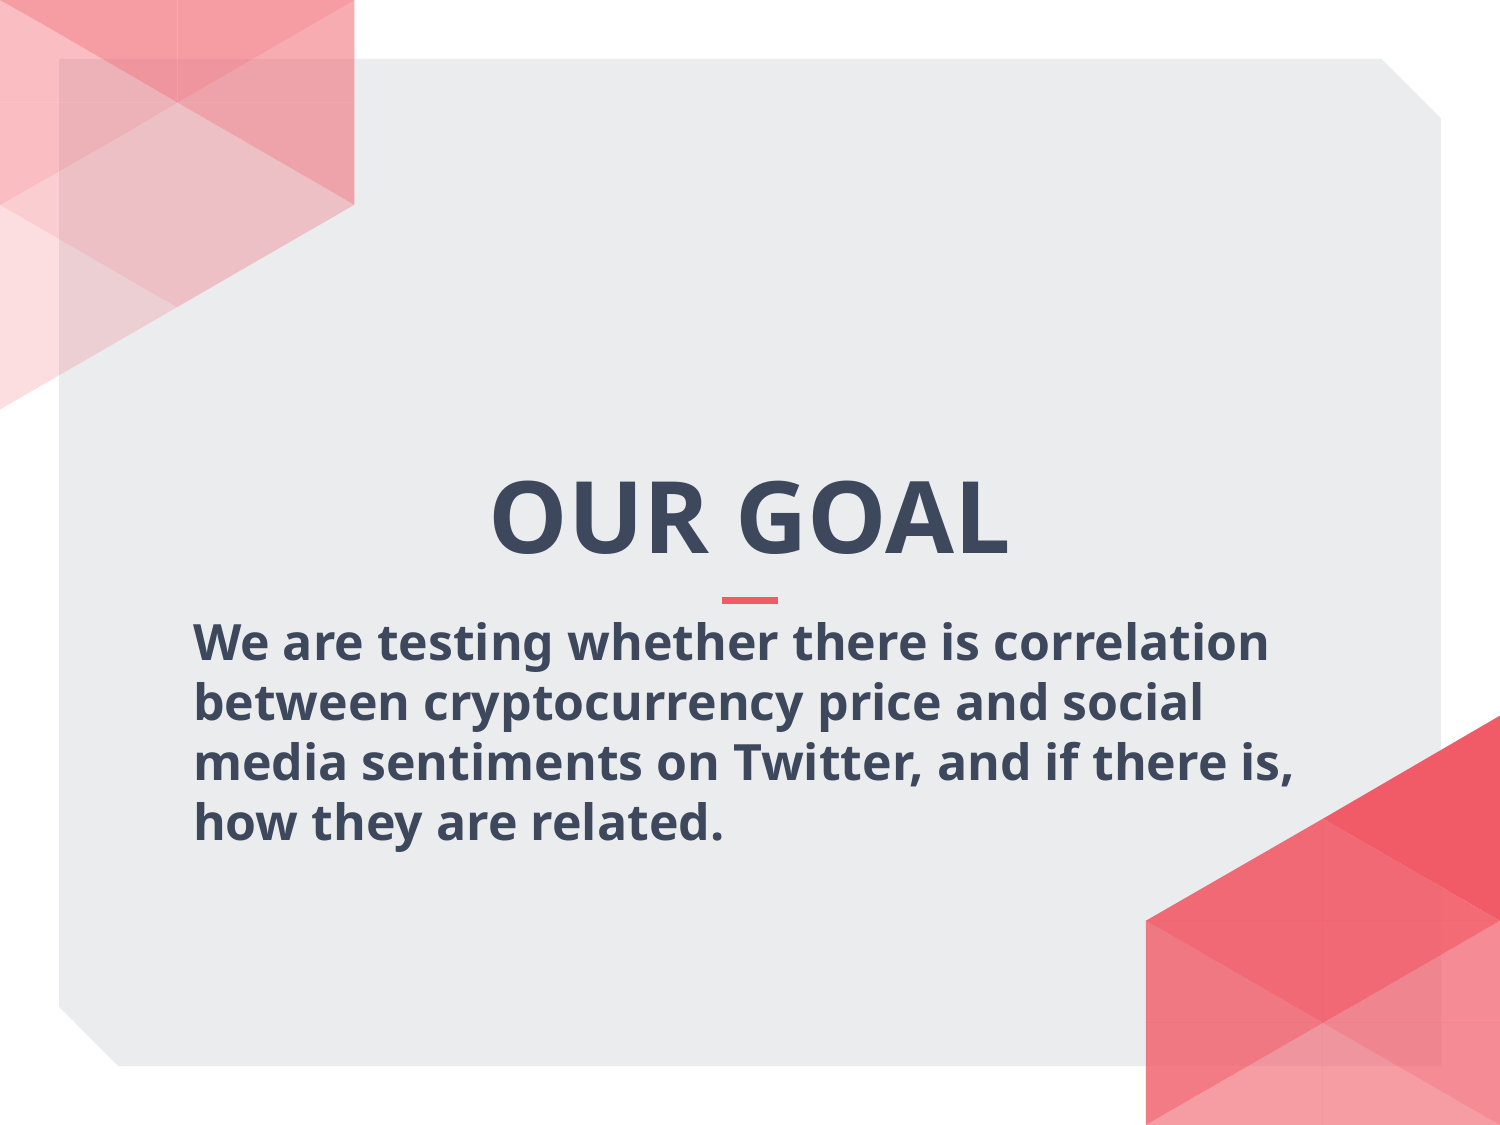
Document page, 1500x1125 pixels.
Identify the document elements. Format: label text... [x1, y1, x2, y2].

title OUR GOAL [100, 441, 1400, 574]
list We are testing whether there is correlation between cryptocurrency price and social media sentiments on Twitter, and if there is, how they are related. [193, 610, 1307, 877]
